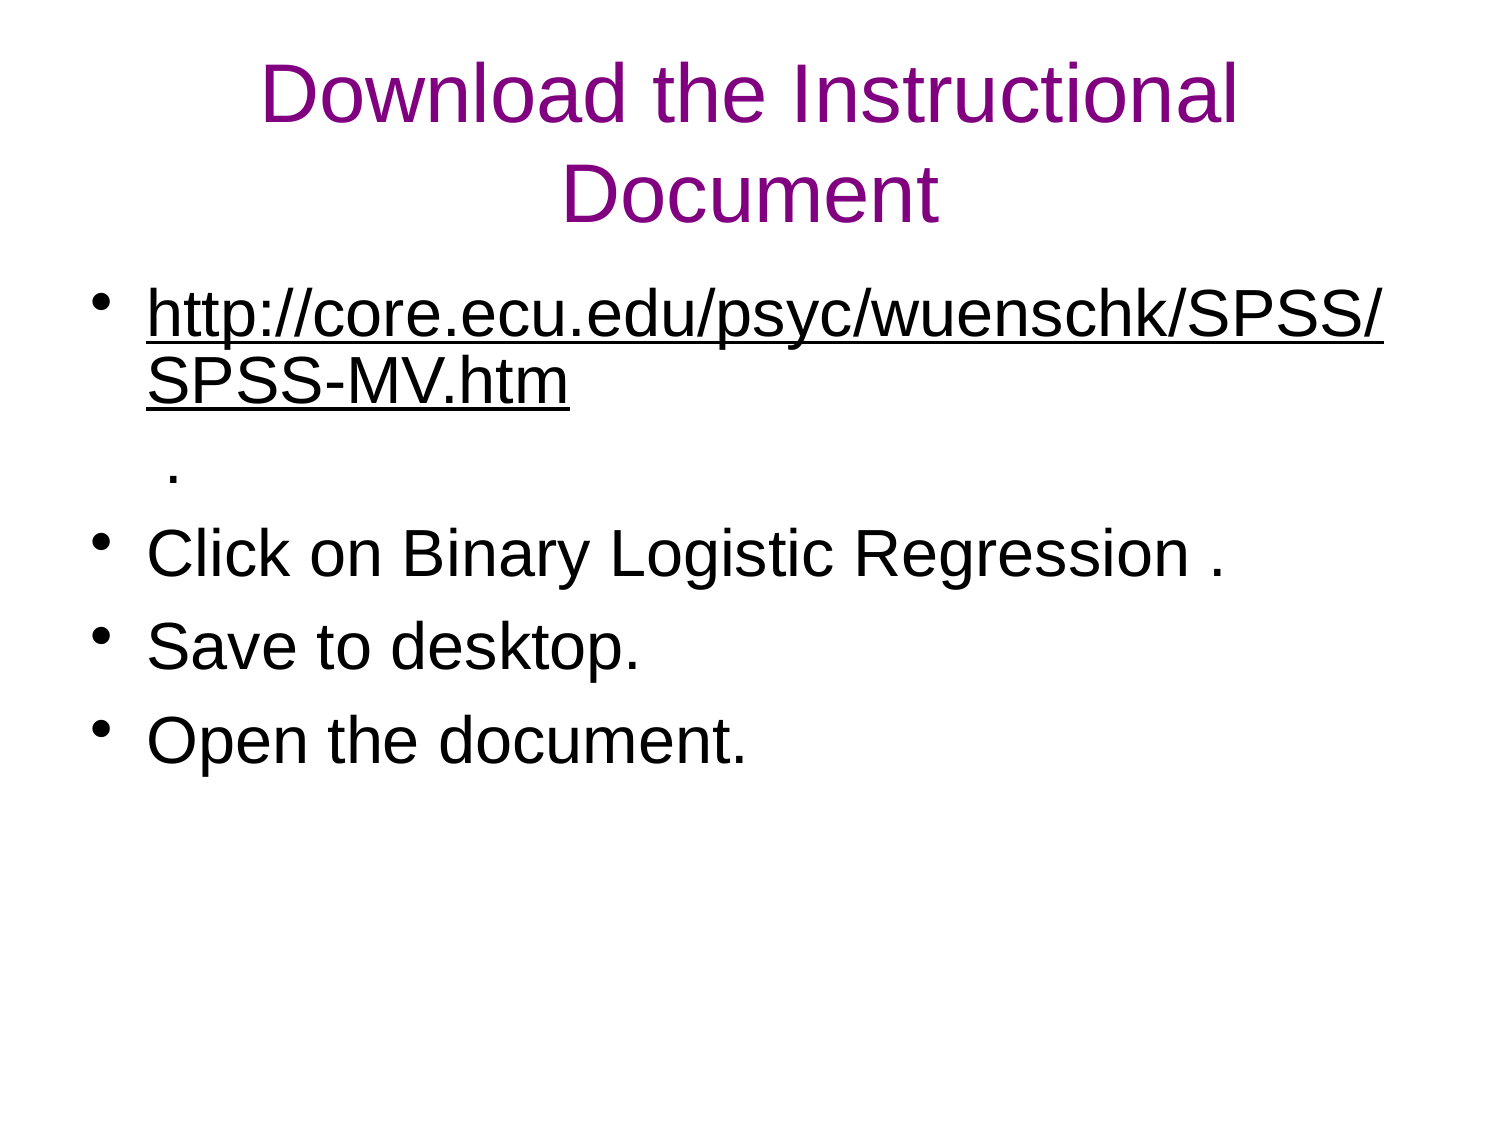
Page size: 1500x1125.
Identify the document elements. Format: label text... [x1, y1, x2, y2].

list http://core.ecu.edu/psyc/wuenschk/SPSS/SPSS-MV.htm . Click on Binary Logistic Regression . Save to desktop. Open the document. [75, 262, 1425, 1005]
title Download the Instructional Document [75, 45, 1425, 233]
